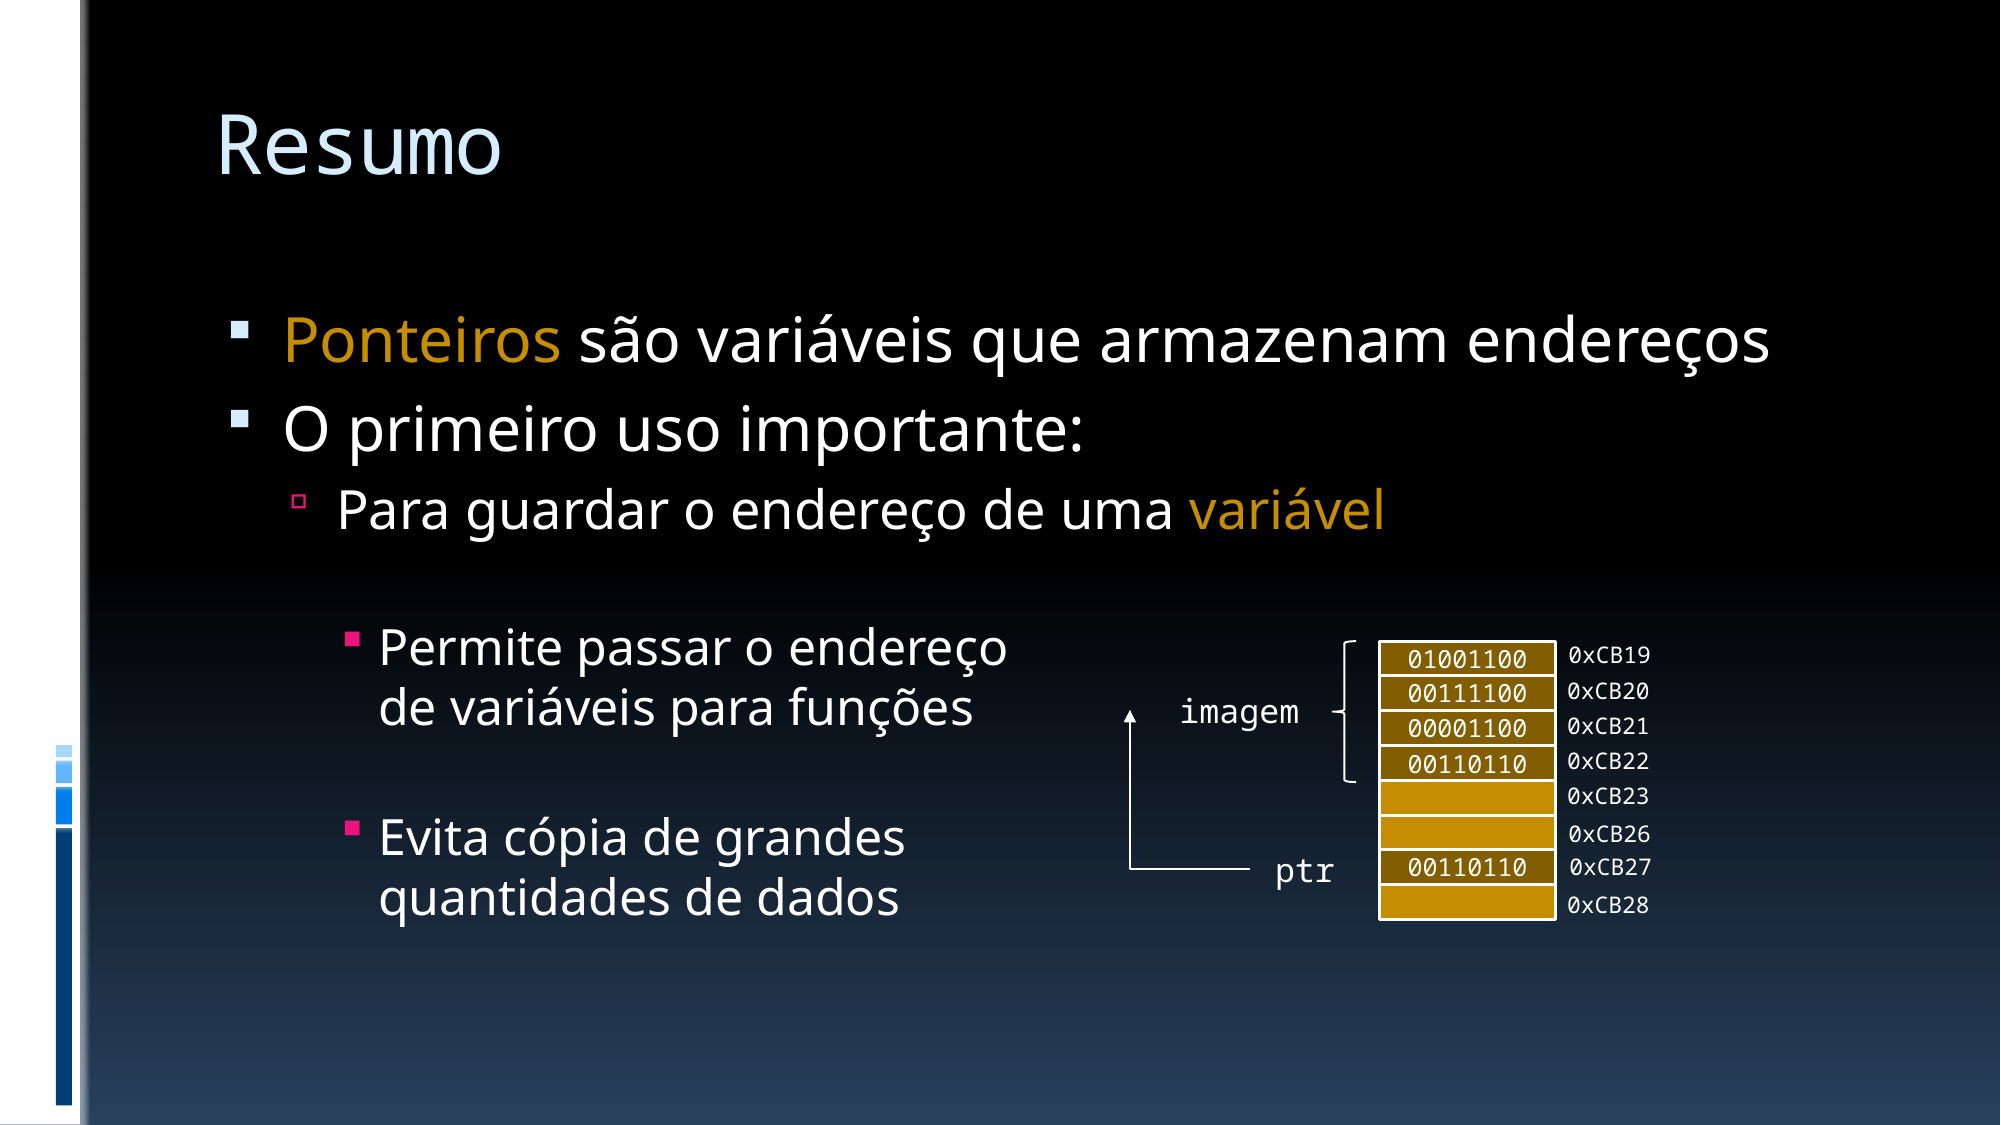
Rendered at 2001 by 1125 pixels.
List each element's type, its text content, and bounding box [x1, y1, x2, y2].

title Resumo [200, 83, 1900, 234]
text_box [1129, 632, 1665, 927]
list Ponteiros são variáveis que armazenam endereços O primeiro uso importante: Para guardar o endereço de uma variável Permite passar o endereço de variáveis para funções Evita cópia de grandes quantidades de dados [200, 292, 1900, 1043]
